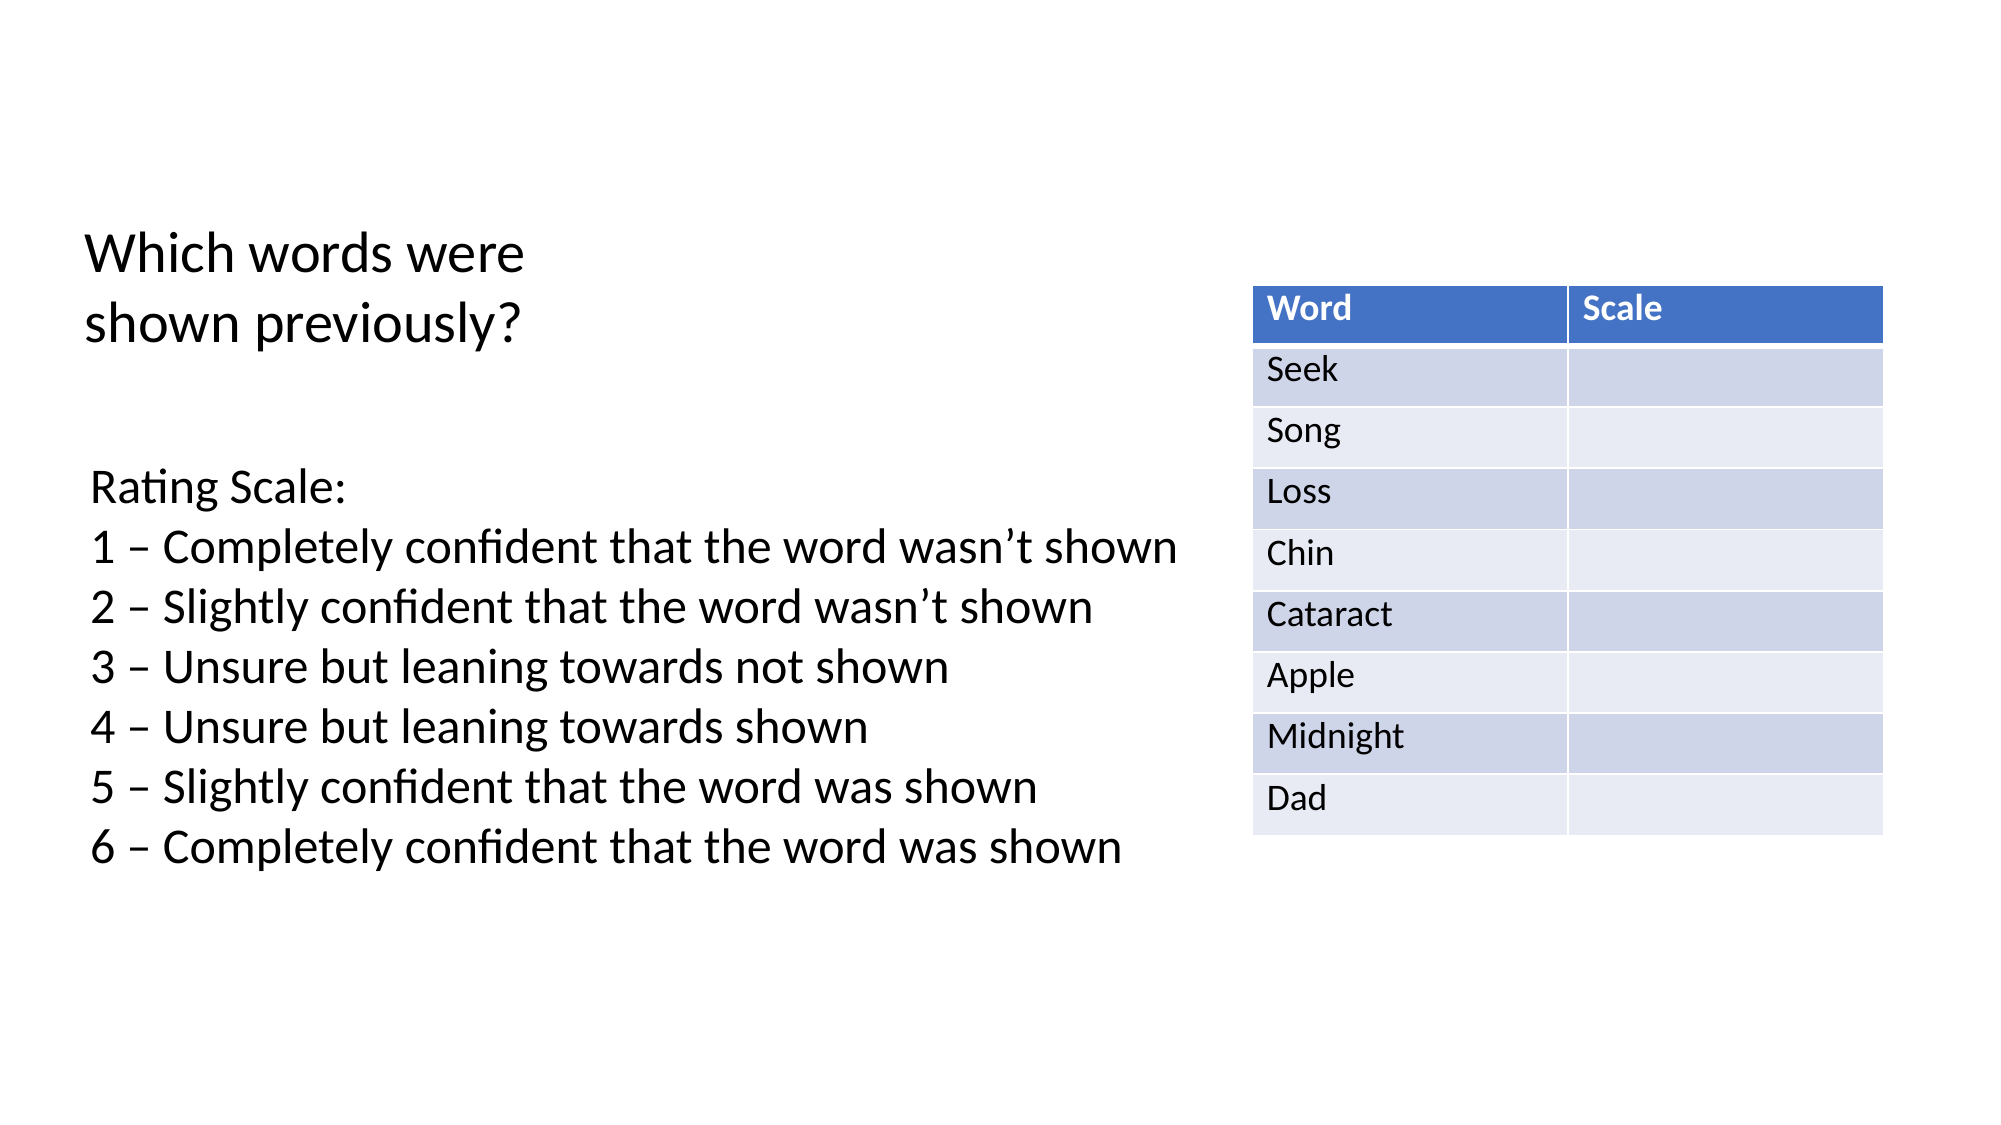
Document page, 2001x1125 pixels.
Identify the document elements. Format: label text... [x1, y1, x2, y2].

table_cell Midnight [1253, 714, 1567, 773]
table_cell Apple [1253, 653, 1567, 712]
table_cell [1569, 469, 1883, 529]
table_cell Song [1253, 408, 1567, 467]
table_cell Dad [1253, 775, 1567, 835]
text_box Which words were shown previously? [70, 206, 719, 362]
table_cell [1569, 349, 1883, 406]
table_cell [1569, 530, 1883, 590]
table_cell Chin [1253, 530, 1567, 590]
table_cell Cataract [1253, 592, 1567, 651]
table_cell [1569, 775, 1883, 835]
table_cell [1569, 714, 1883, 773]
table_cell Seek [1253, 349, 1567, 406]
text_box Rating Scale: 1 – Completely confident that the word wasn’t shown 2 – Slightly confident that the word wasn’t shown 3 – Unsure but leaning towards not shown 4 – Unsure but leaning towards shown 5 – Slightly confident that the word was shown 6 – Completely confident that the word was shown [75, 446, 1205, 881]
table_cell [1569, 653, 1883, 712]
table_cell [1569, 592, 1883, 651]
table_header Word [1253, 286, 1567, 343]
table_cell Loss [1253, 469, 1567, 529]
table_header Scale [1569, 286, 1883, 343]
table_cell [1569, 408, 1883, 467]
